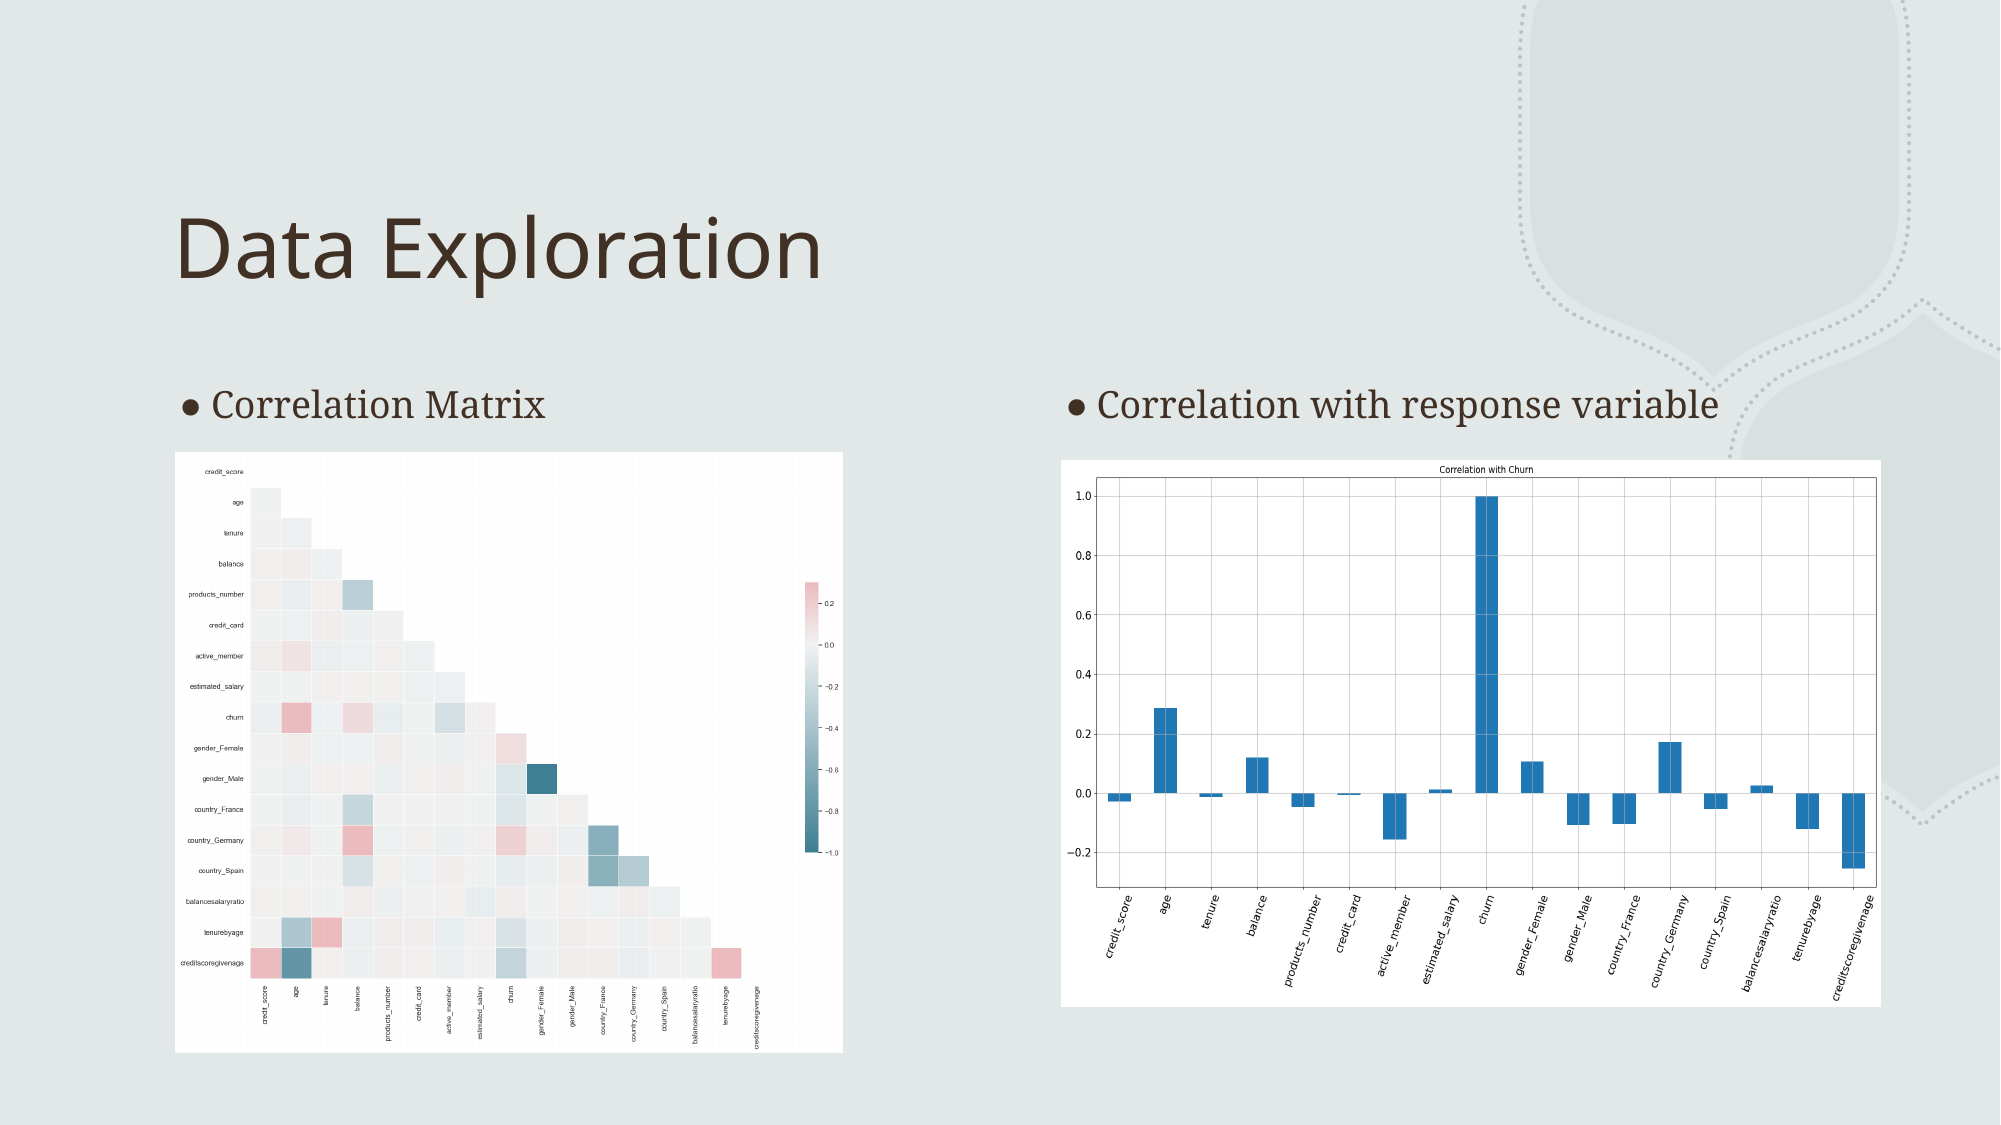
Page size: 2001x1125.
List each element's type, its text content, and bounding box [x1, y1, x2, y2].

title Data Exploration [158, 157, 1648, 332]
picture [175, 452, 843, 1053]
text_box Correlation with response variable [1044, 368, 1920, 449]
list Correlation Matrix [158, 368, 1169, 968]
picture [1061, 460, 1881, 1007]
